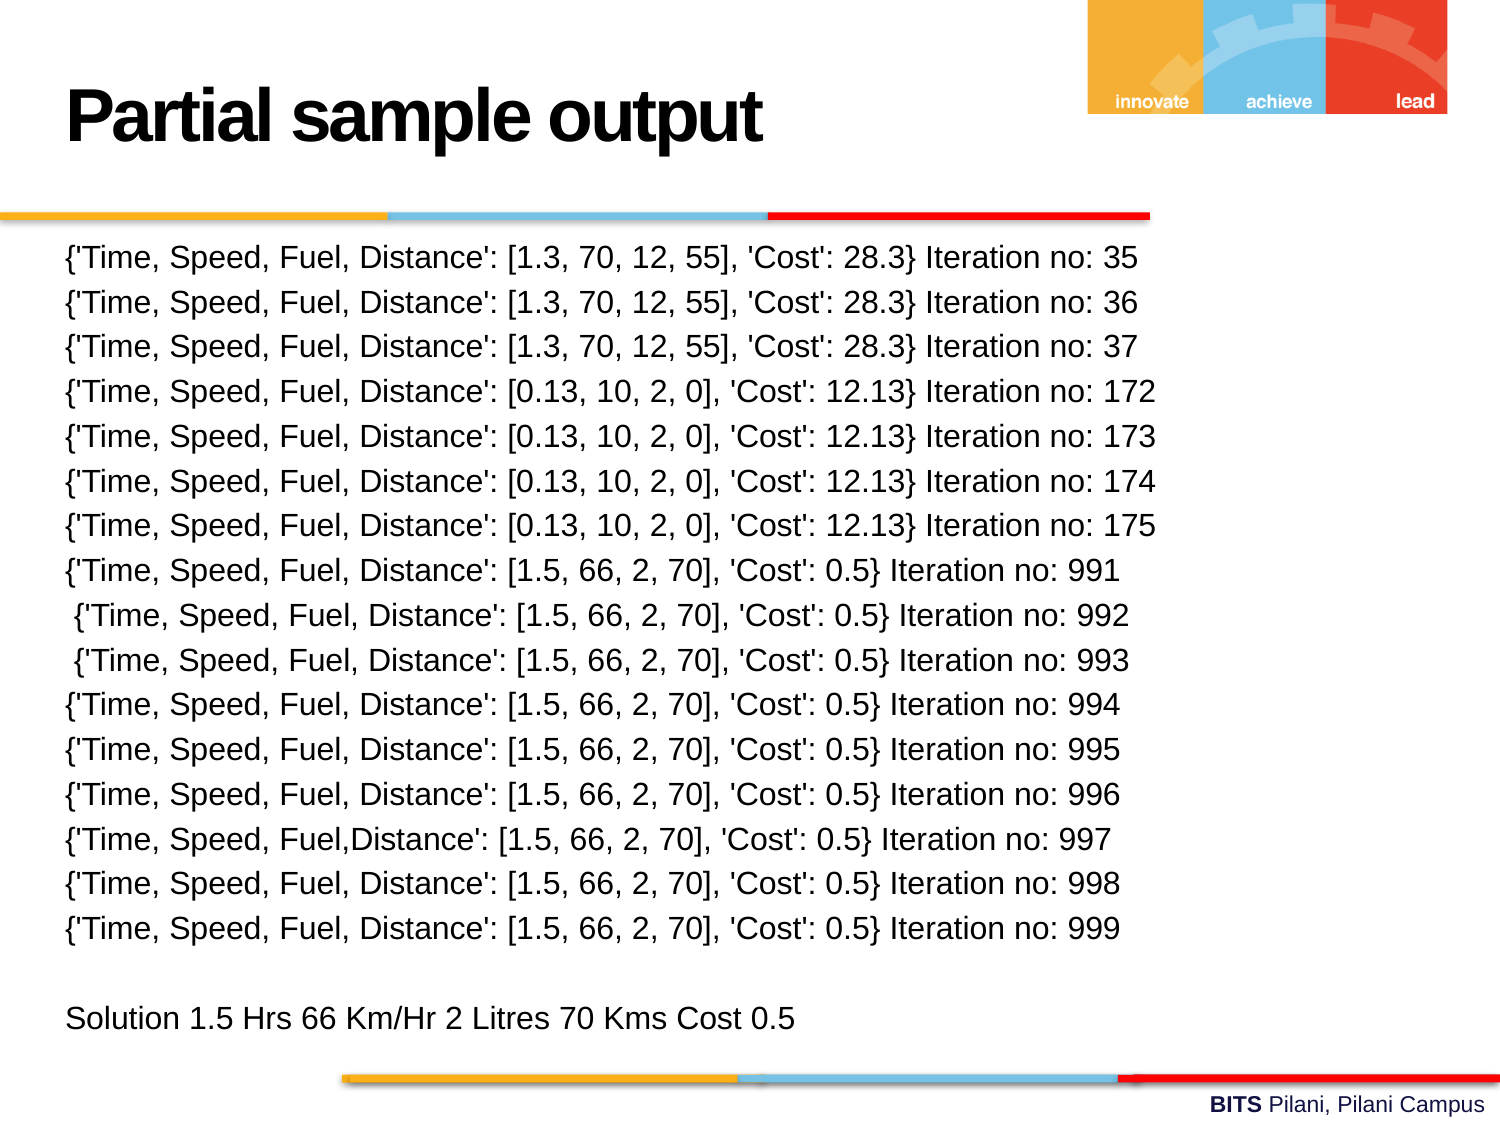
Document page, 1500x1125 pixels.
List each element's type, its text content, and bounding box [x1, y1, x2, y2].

picture [1087, 0, 1448, 114]
list Partial sample output [50, 24, 1088, 213]
list {'Time, Speed, Fuel, Distance': [1.3, 70, 12, 55], 'Cost': 28.3} Iteration no: 35 {'Time, Speed, Fuel, Distance': [1.3, 70, 12, 55], 'Cost': 28.3} Iteration no: 36 {'Time, Speed, Fuel, Distance': [1.3, 70, 12, 55], 'Cost': 28.3} Iteration no: 37 {'Time, Speed, Fuel, Distance': [0.13, 10, 2, 0], 'Cost': 12.13} Iteration no: 172 {'Time, Speed, Fuel, Distance': [0.13, 10, 2, 0], 'Cost': 12.13} Iteration no: 173 {'Time, Speed, Fuel, Distance': [0.13, 10, 2, 0], 'Cost': 12.13} Iteration no: 174 {'Time, Speed, Fuel, Distance': [0.13, 10, 2, 0], 'Cost': 12.13} Iteration no: 175 {'Time, Speed, Fuel, Distance': [1.5, 66, 2, 70], 'Cost': 0.5} Iteration no: 991 {'Time, Speed, Fuel, Distance': [1.5, 66, 2, 70], 'Cost': 0.5} Iteration no: 992 {'Time, Speed, Fuel, Distance': [1.5, 66, 2, 70], 'Cost': 0.5} Iteration no: 993 {'Time, Speed, Fuel, Distance': [1.5, 66, 2, 70], 'Cost': 0.5} Iteration no: 994 {'Time, Speed, Fuel, Distance': [1.5, 66, 2, 70], 'Cost': 0.5} Iteration no: 995 {'Time, Speed, Fuel, Distance': [1.5, 66, 2, 70], 'Cost': 0.5} Iteration no: 996 {'Time, Speed, Fuel,Distance': [1.5, 66, 2, 70], 'Cost': 0.5} Iteration no: 997 {'Time, Speed, Fuel, Distance': [1.5, 66, 2, 70], 'Cost': 0.5} Iteration no: 998 {'Time, Speed, Fuel, Distance': [1.5, 66, 2, 70], 'Cost': 0.5} Iteration no: 999 Solution 1.5 Hrs 66 Km/Hr 2 Litres 70 Kms Cost 0.5 [50, 228, 1400, 1069]
